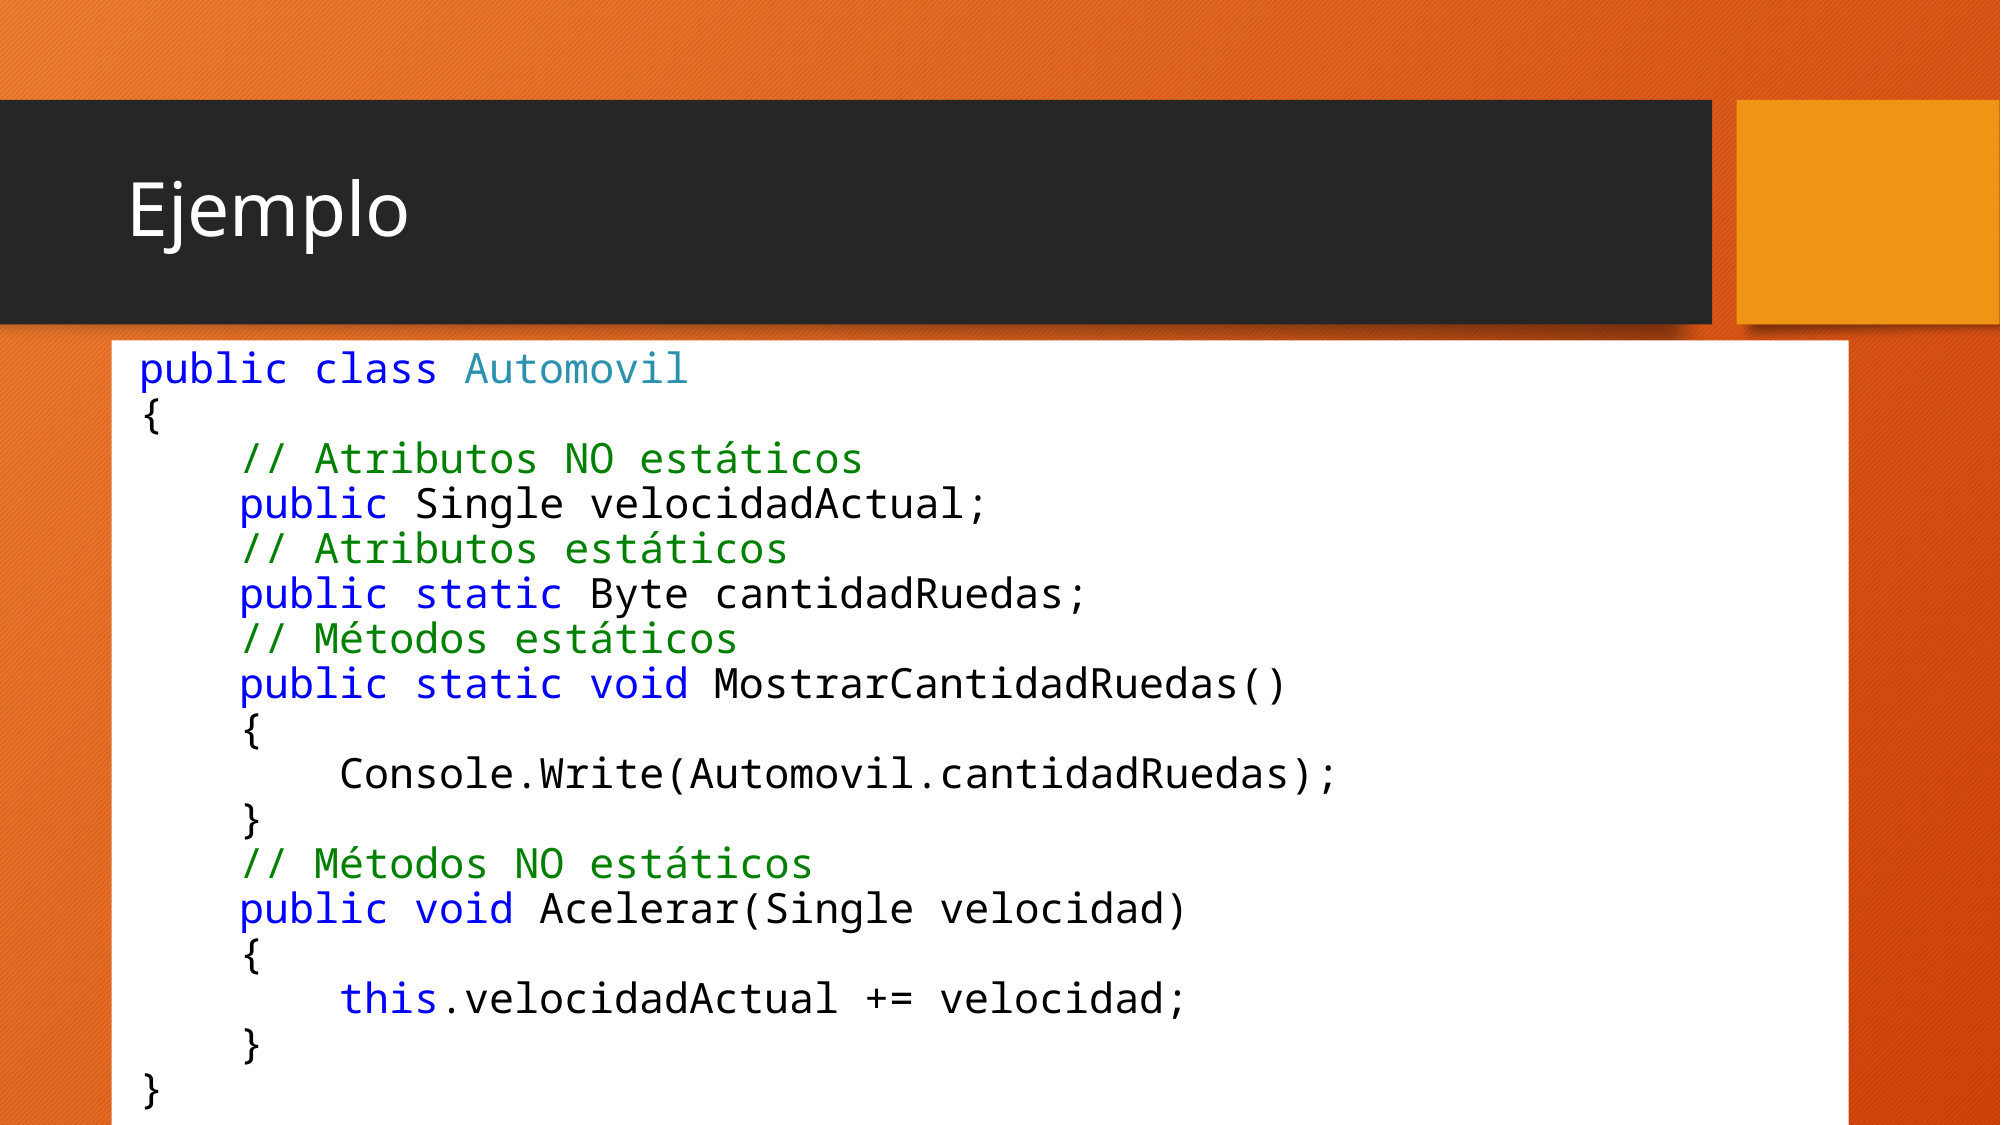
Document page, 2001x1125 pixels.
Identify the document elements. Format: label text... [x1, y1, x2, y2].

picture [0, 325, 1713, 376]
picture [1736, 325, 2000, 347]
text_box public class Automovil { // Atributos NO estáticos public Single velocidadActual; // Atributos estáticos public static Byte cantidadRuedas; // Métodos estáticos public static void MostrarCantidadRuedas() { Console.Write(Automovil.cantidadRuedas); } // Métodos NO estáticos public void Acelerar(Single velocidad) { this.velocidadActual += velocidad; } } [111, 340, 1849, 1125]
title Ejemplo [111, 123, 1689, 301]
